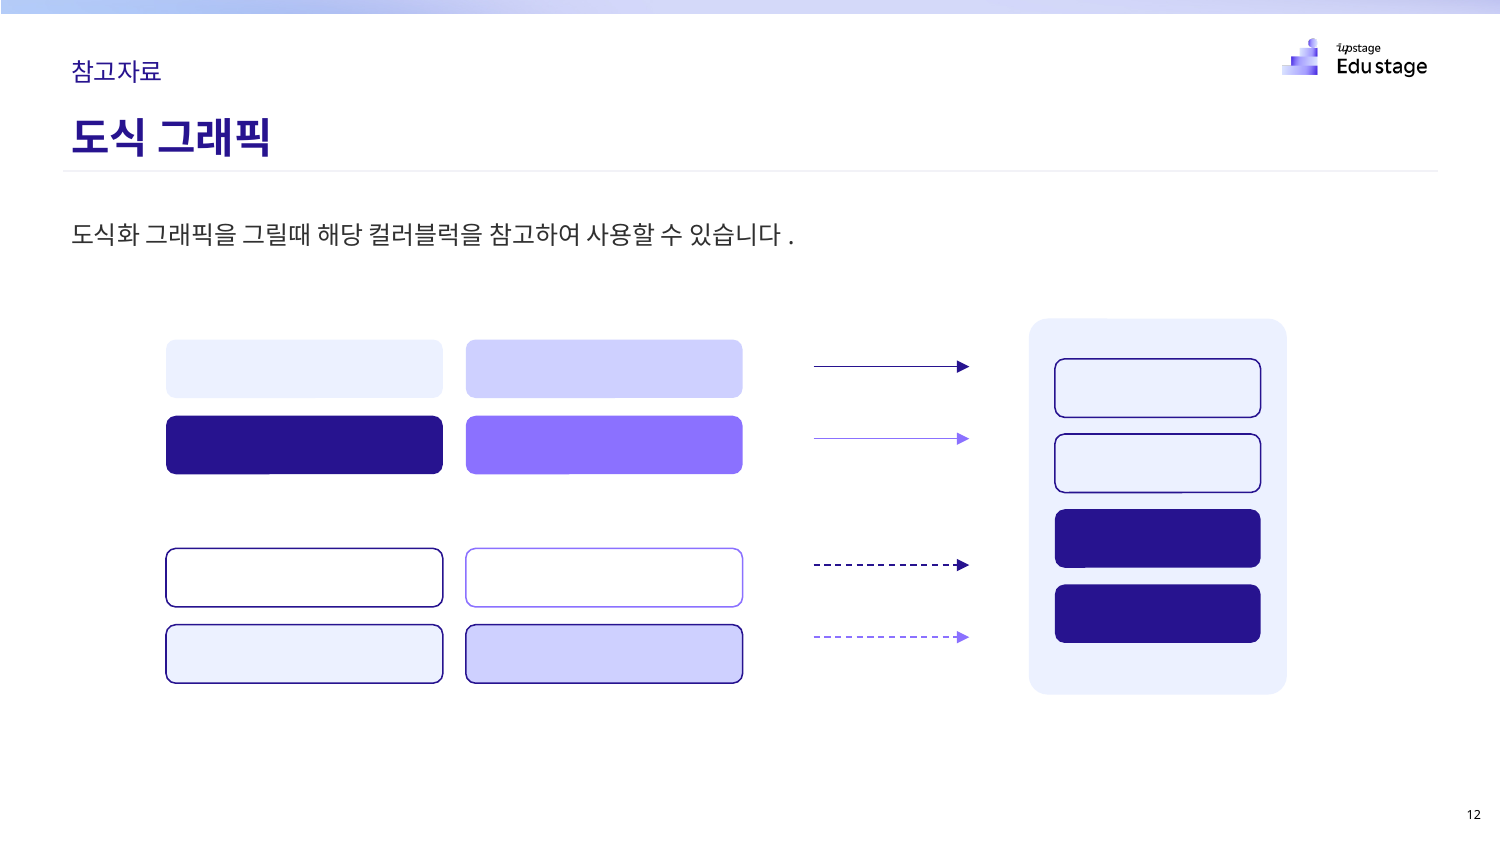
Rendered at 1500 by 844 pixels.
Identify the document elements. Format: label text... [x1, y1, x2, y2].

text_box [465, 415, 743, 475]
picture [1282, 37, 1438, 82]
text_box 도식 그래픽 [63, 96, 1390, 170]
text_box [1054, 509, 1261, 568]
text_box [465, 624, 743, 684]
text_box [465, 339, 743, 399]
text_box 도식화 그래픽을 그릴때 해당 컬러블럭을 참고하여 사용할 수 있습니다. [63, 196, 1435, 257]
text_box [166, 339, 443, 399]
text_box [166, 624, 443, 684]
text_box [166, 415, 443, 475]
text_box [1054, 584, 1261, 643]
text_box 참고자료 [63, 45, 742, 95]
text_box [1028, 318, 1287, 695]
text_box [166, 548, 443, 607]
picture [1, 0, 1500, 14]
text_box [1054, 358, 1261, 418]
text_box [465, 548, 743, 607]
text_box [1054, 433, 1261, 493]
